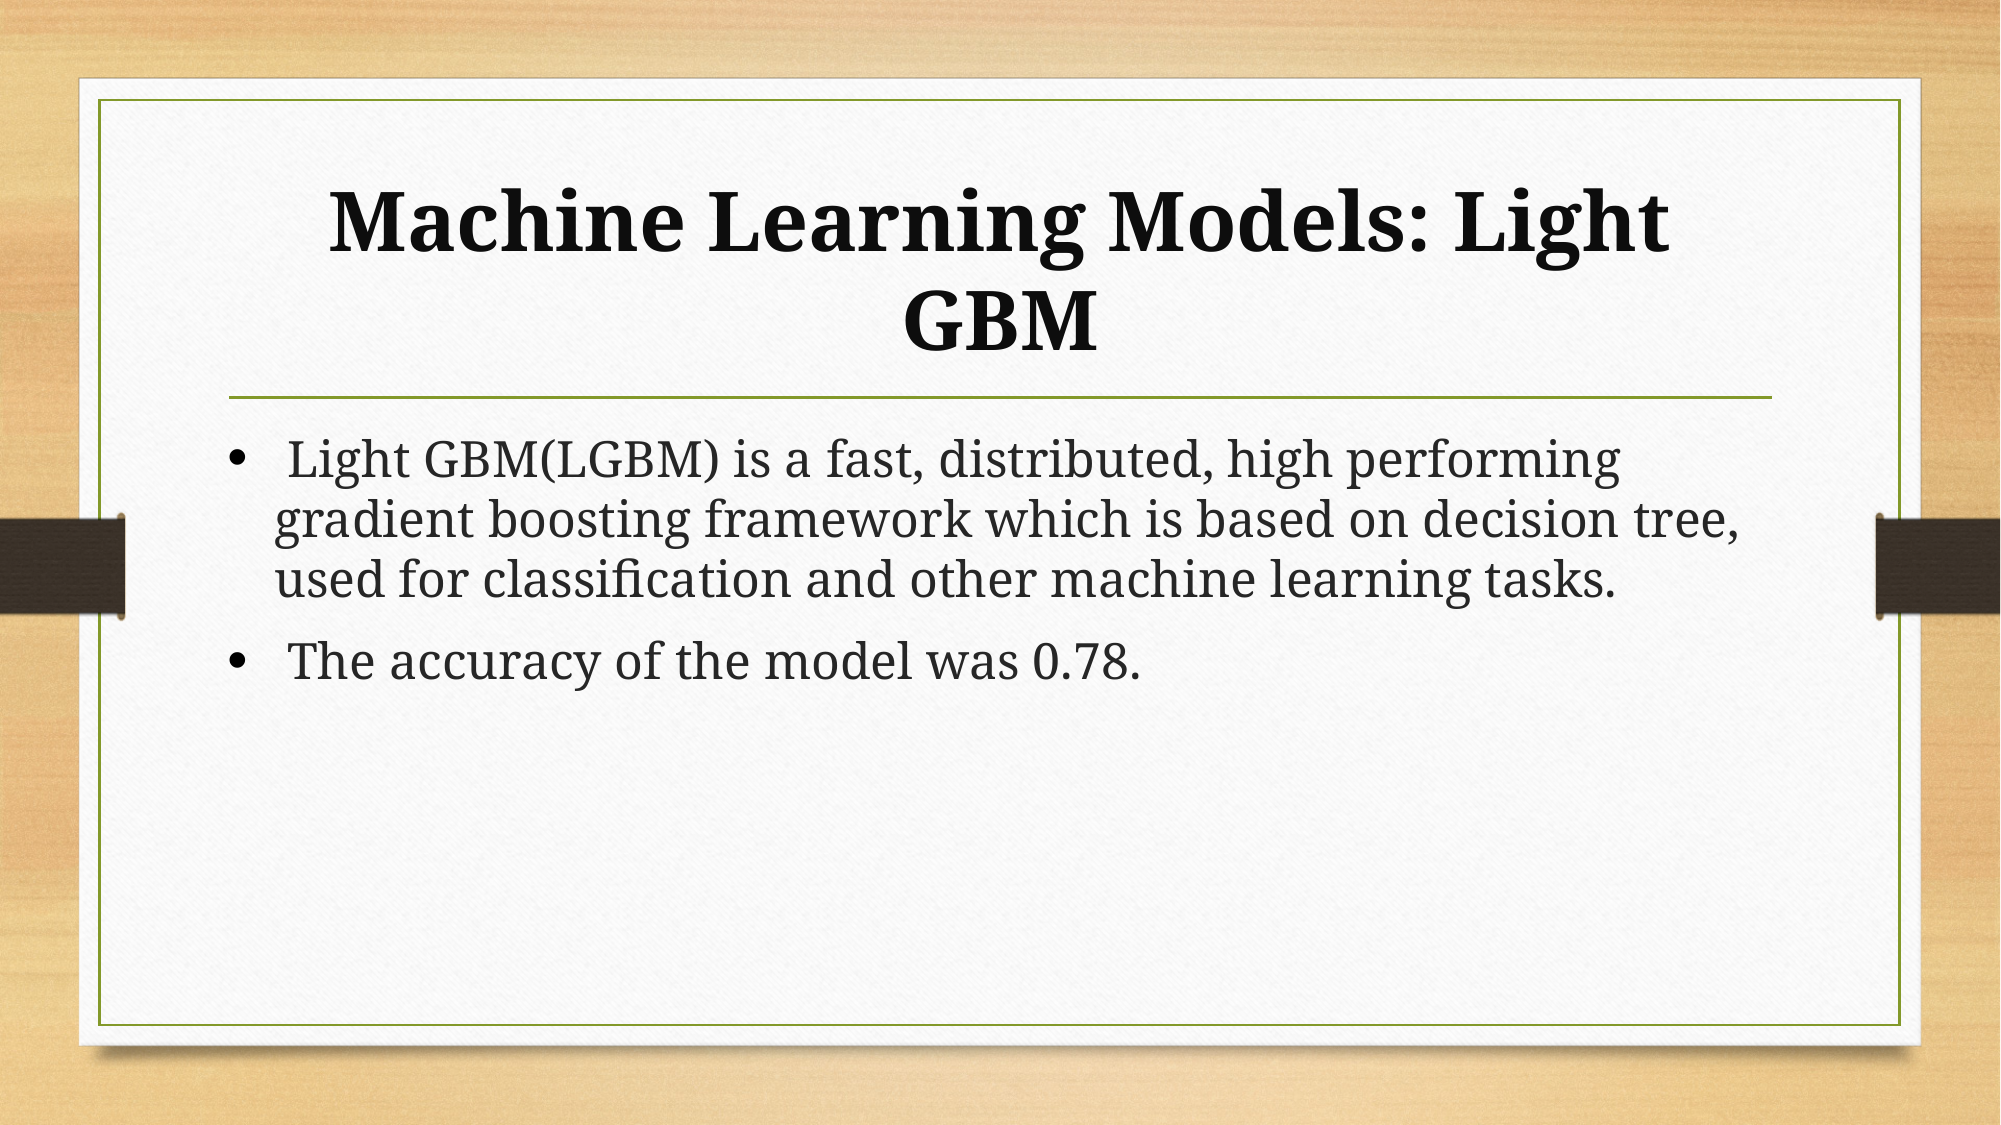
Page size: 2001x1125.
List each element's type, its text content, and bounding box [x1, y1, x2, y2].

picture [0, 0, 2001, 1125]
text_box [20, 107, 338, 220]
list Light GBM(LGBM) is a fast, distributed, high performing gradient boosting framework which is based on decision tree, used for classification and other machine learning tasks. The accuracy of the model was 0.78. [212, 419, 1788, 964]
title Machine Learning Models: Light GBM [212, 161, 1788, 375]
